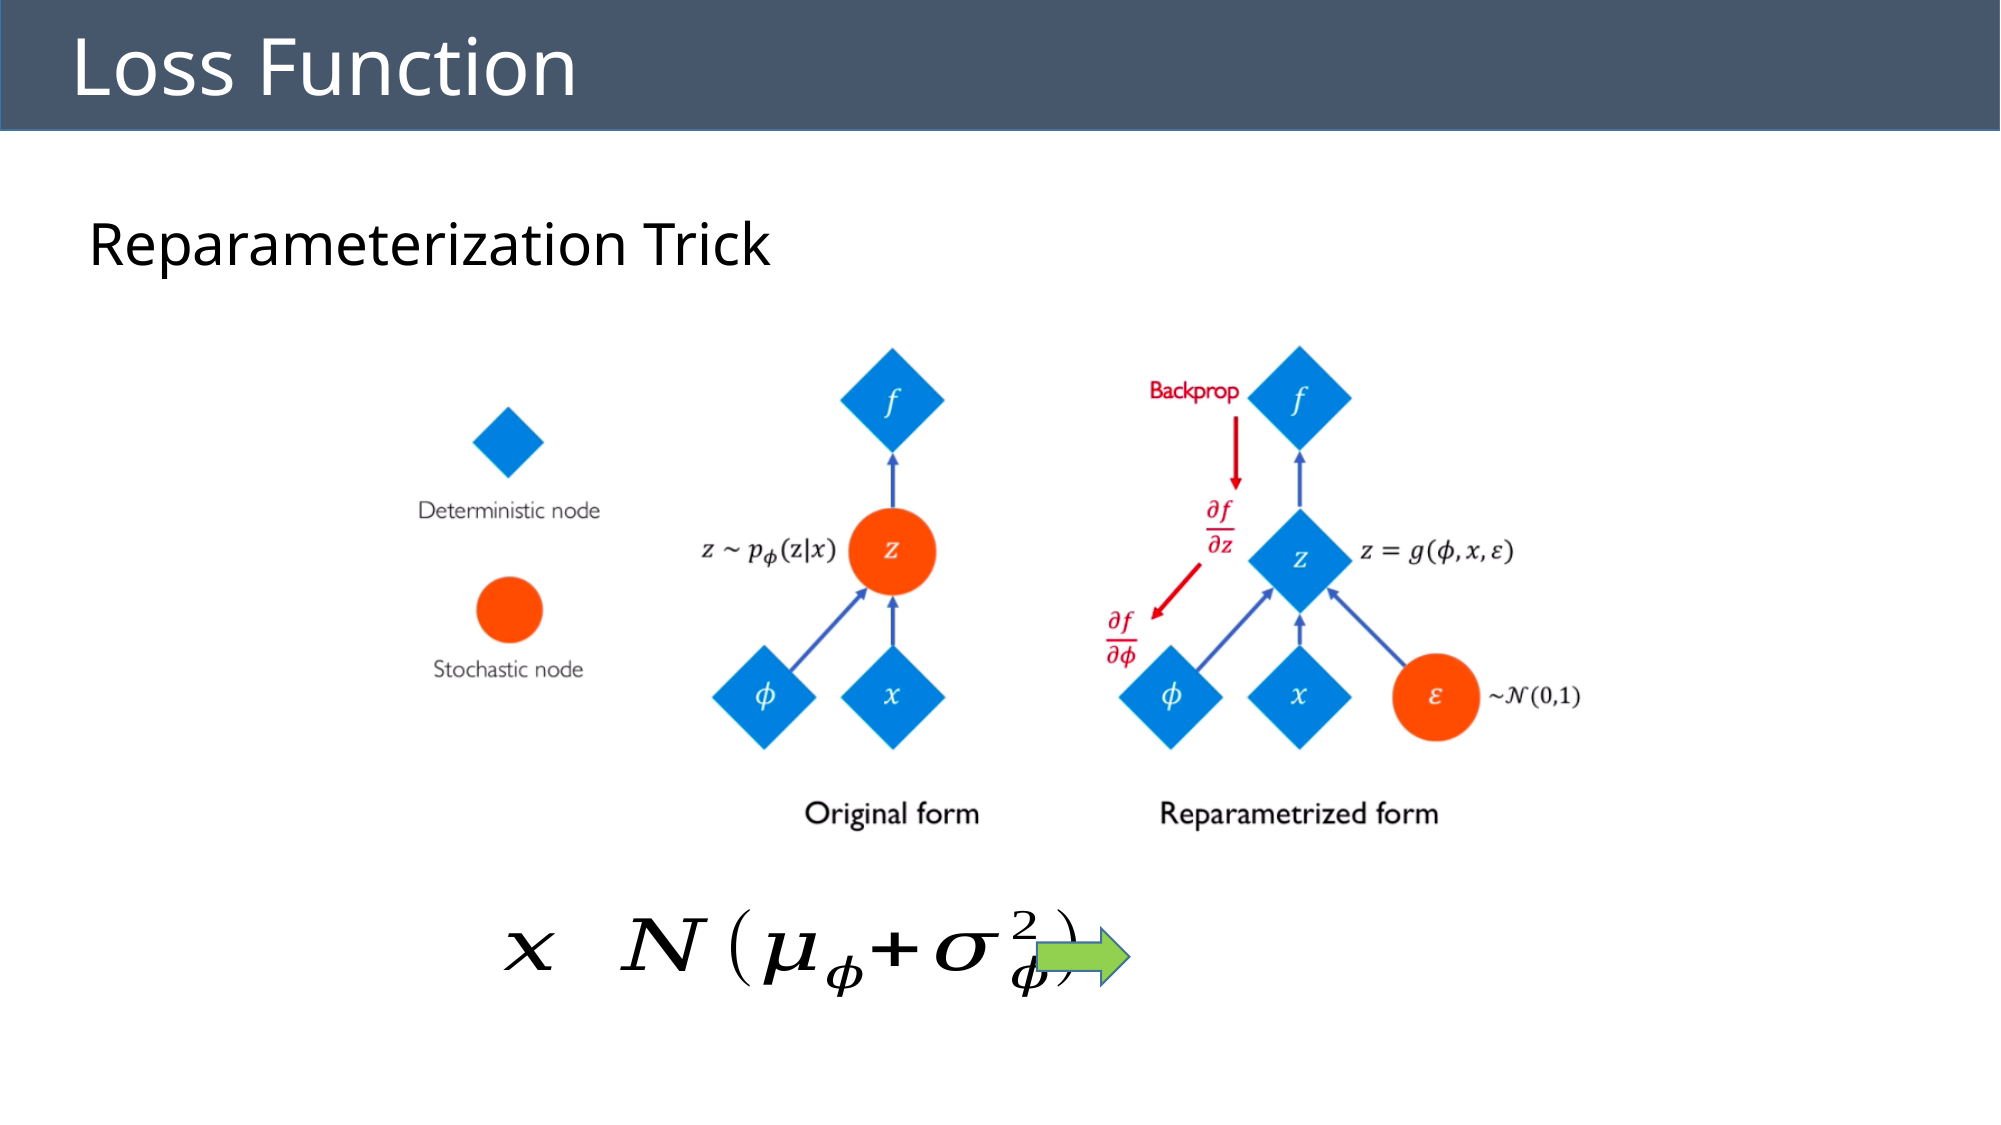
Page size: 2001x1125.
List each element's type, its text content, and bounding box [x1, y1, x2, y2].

text_box [0, 0, 2000, 131]
picture [413, 323, 1587, 839]
text_box Reparameterization Trick [37, 200, 822, 285]
text_box [1035, 925, 1131, 988]
text_box Loss Function [56, 9, 595, 120]
